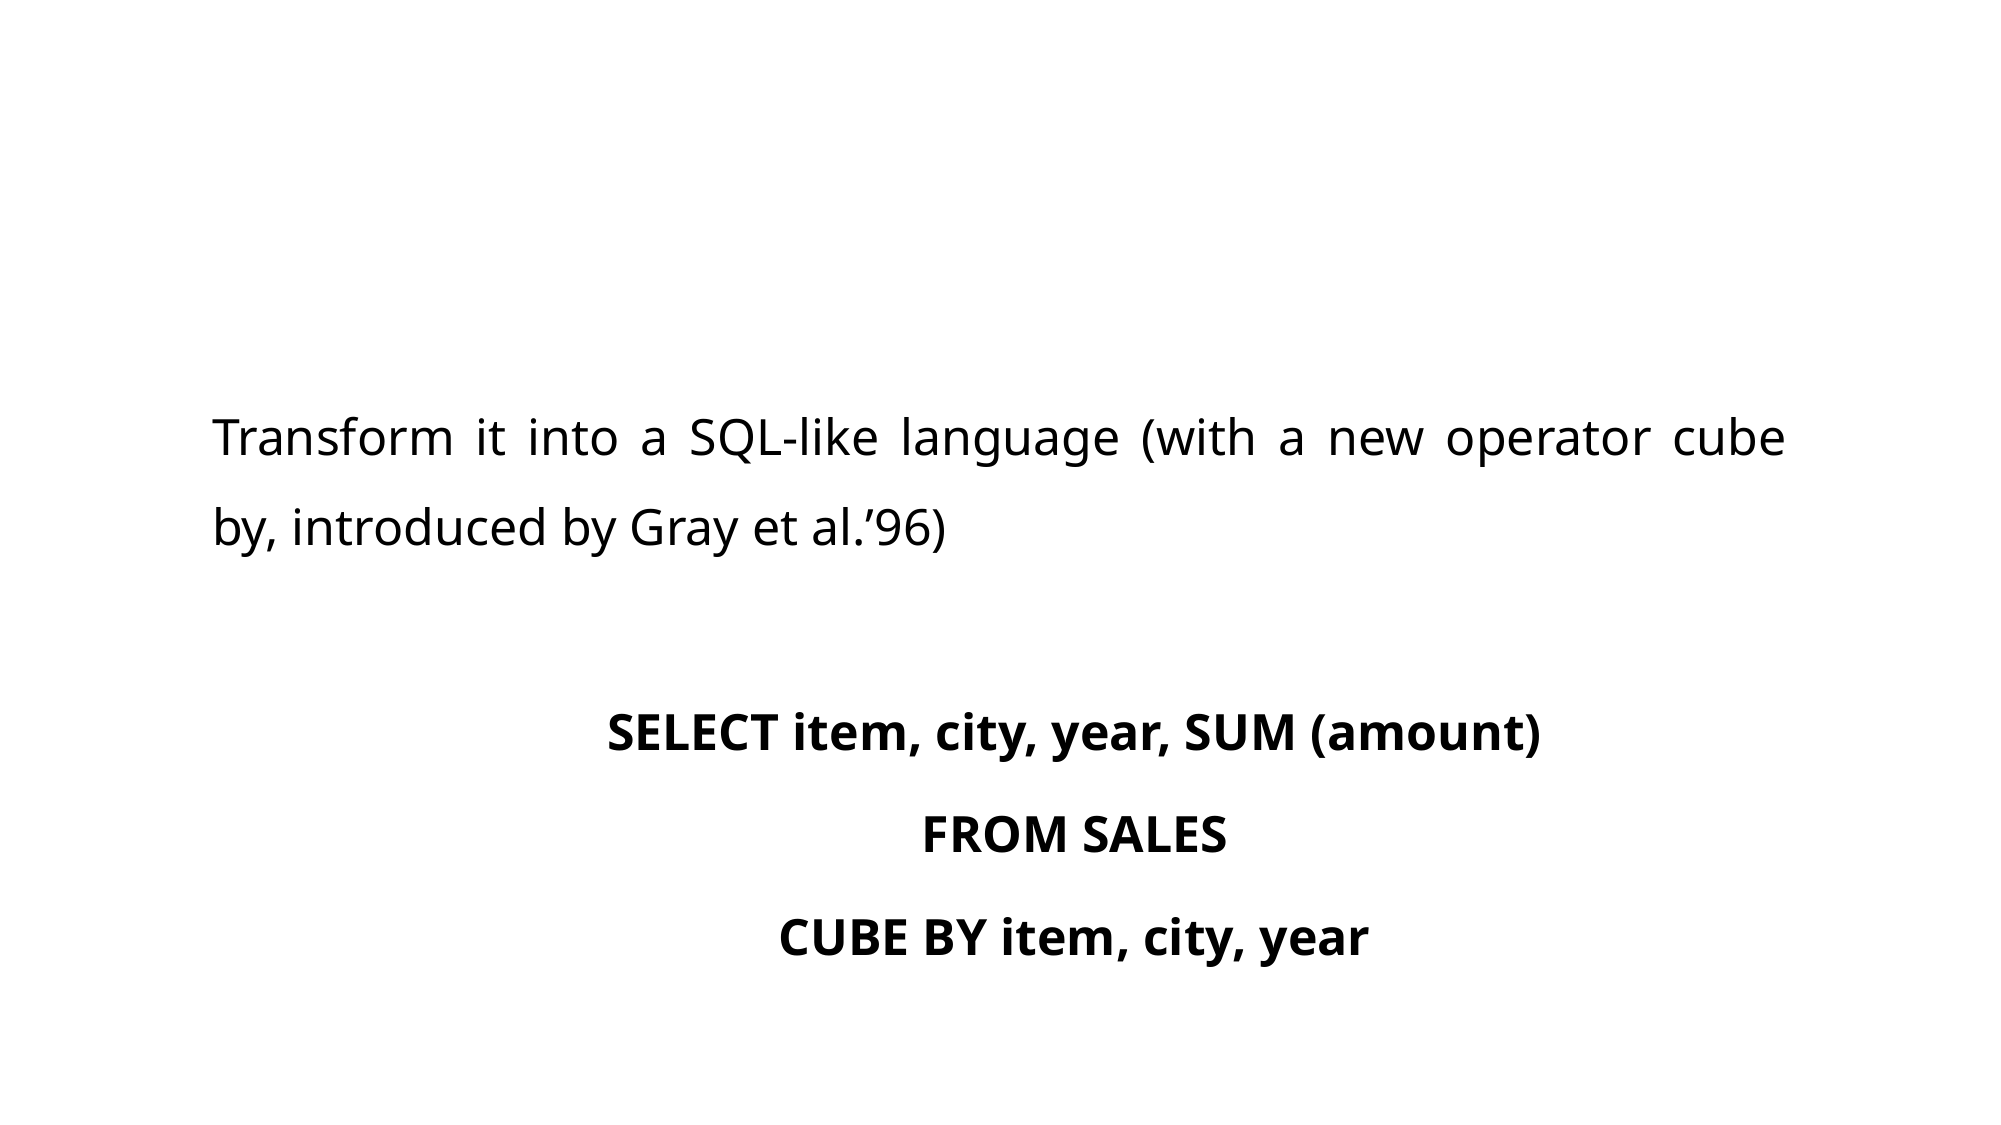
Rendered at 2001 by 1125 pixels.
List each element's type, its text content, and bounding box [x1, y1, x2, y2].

text_box Transform it into a SQL-like language (with a new operator cube by, introduced by Gray et al.’96) SELECT item, city, year, SUM (amount) FROM SALES CUBE BY item, city, year [197, 367, 1803, 973]
